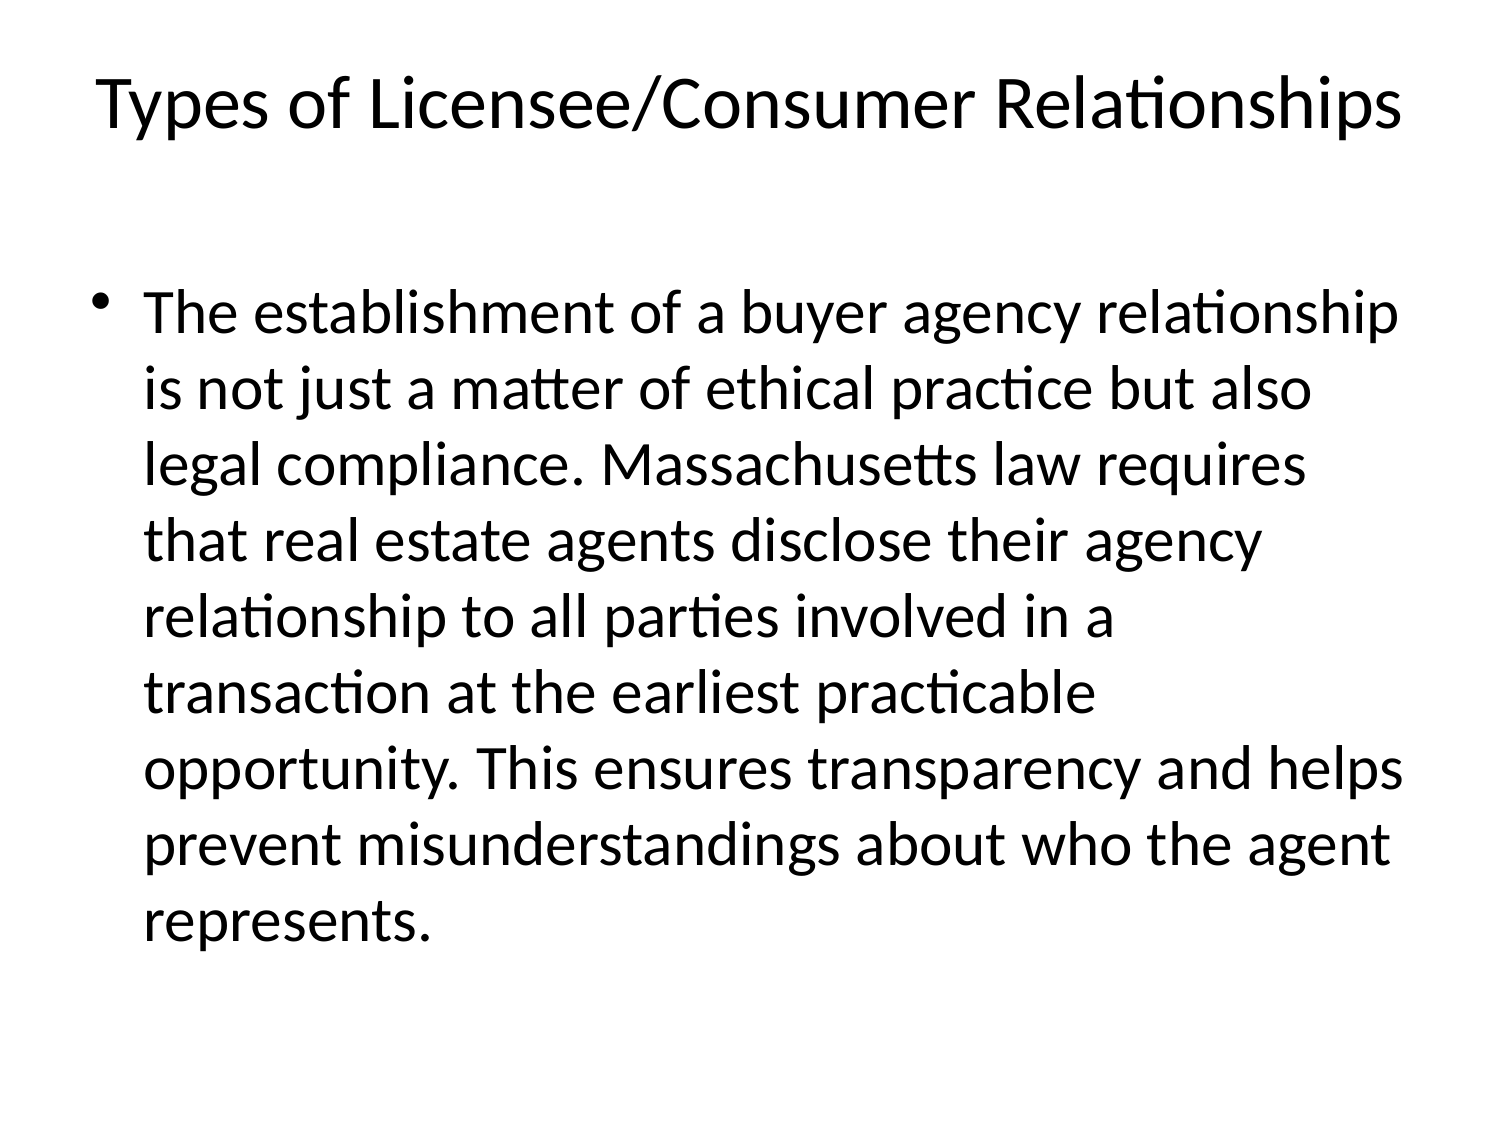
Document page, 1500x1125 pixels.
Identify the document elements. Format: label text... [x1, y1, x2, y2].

list The establishment of a buyer agency relationship is not just a matter of ethical practice but also legal compliance. Massachusetts law requires that real estate agents disclose their agency relationship to all parties involved in a transaction at the earliest practicable opportunity. This ensures transparency and helps prevent misunderstandings about who the agent represents. [75, 262, 1425, 1005]
title Types of Licensee/Consumer Relationships [75, 45, 1425, 233]
